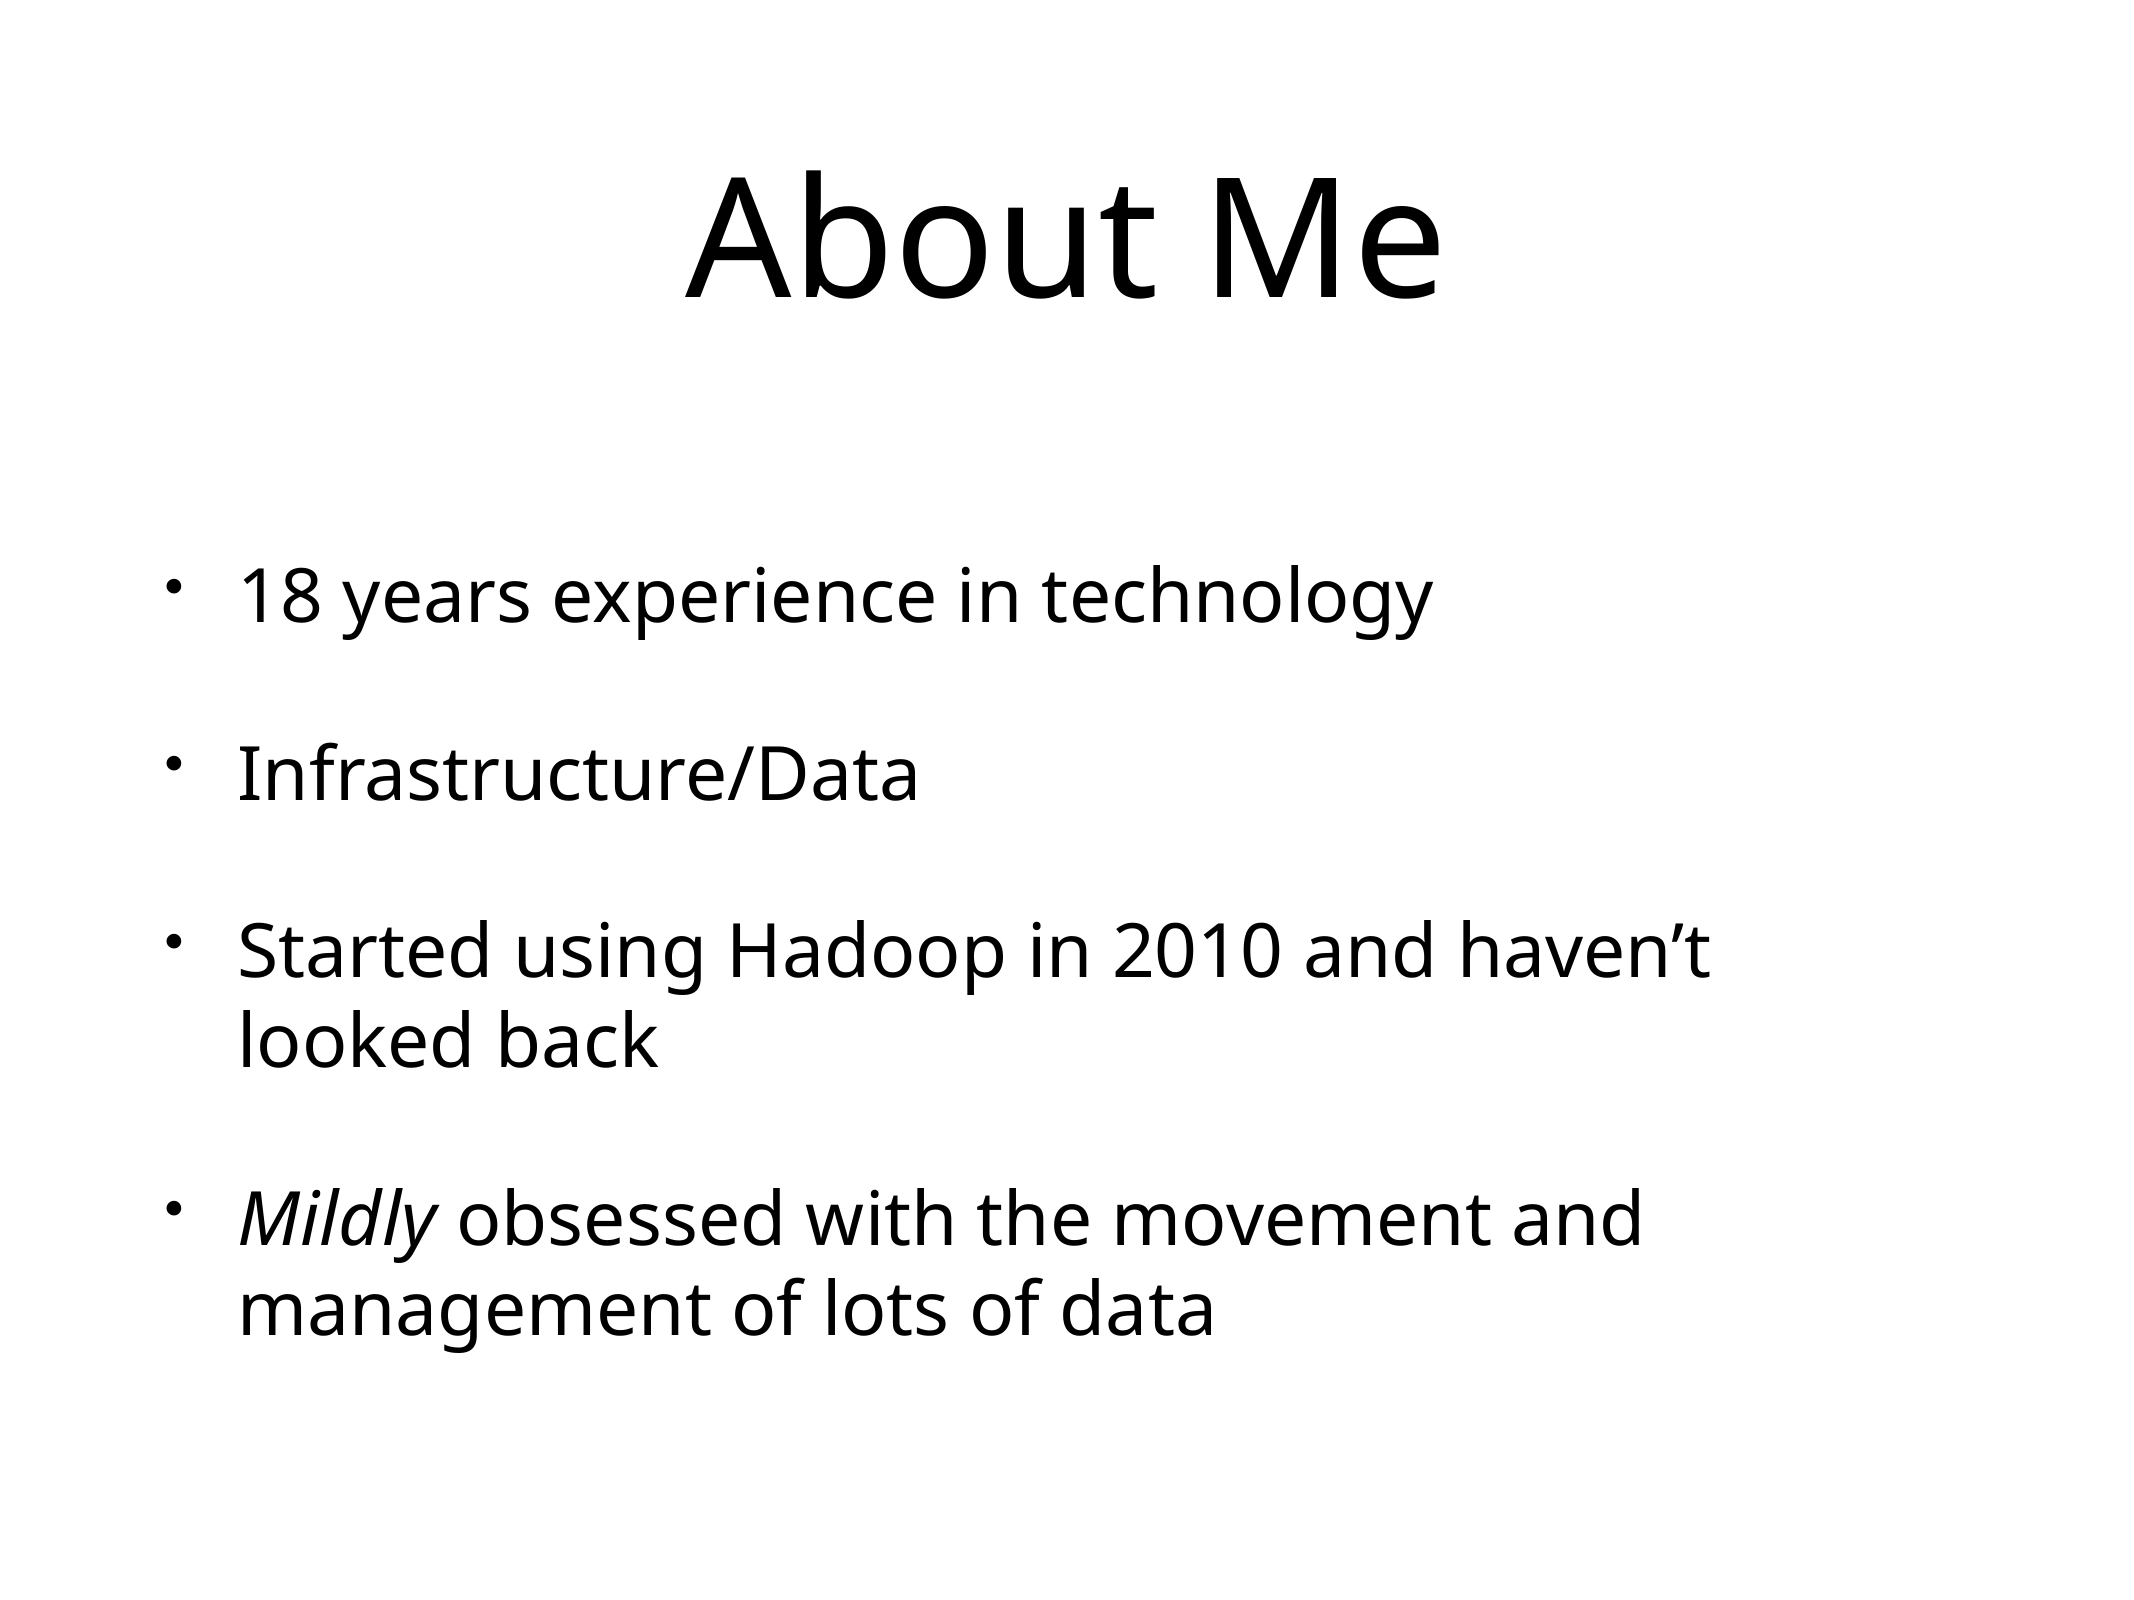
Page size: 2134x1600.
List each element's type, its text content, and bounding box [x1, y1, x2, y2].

title About Me [155, 53, 1978, 409]
list 18 years experience in technology Infrastructure/Data Started using Hadoop in 2010 and haven’t looked back Mildly obsessed with the movement and management of lots of data [155, 432, 1978, 1466]
